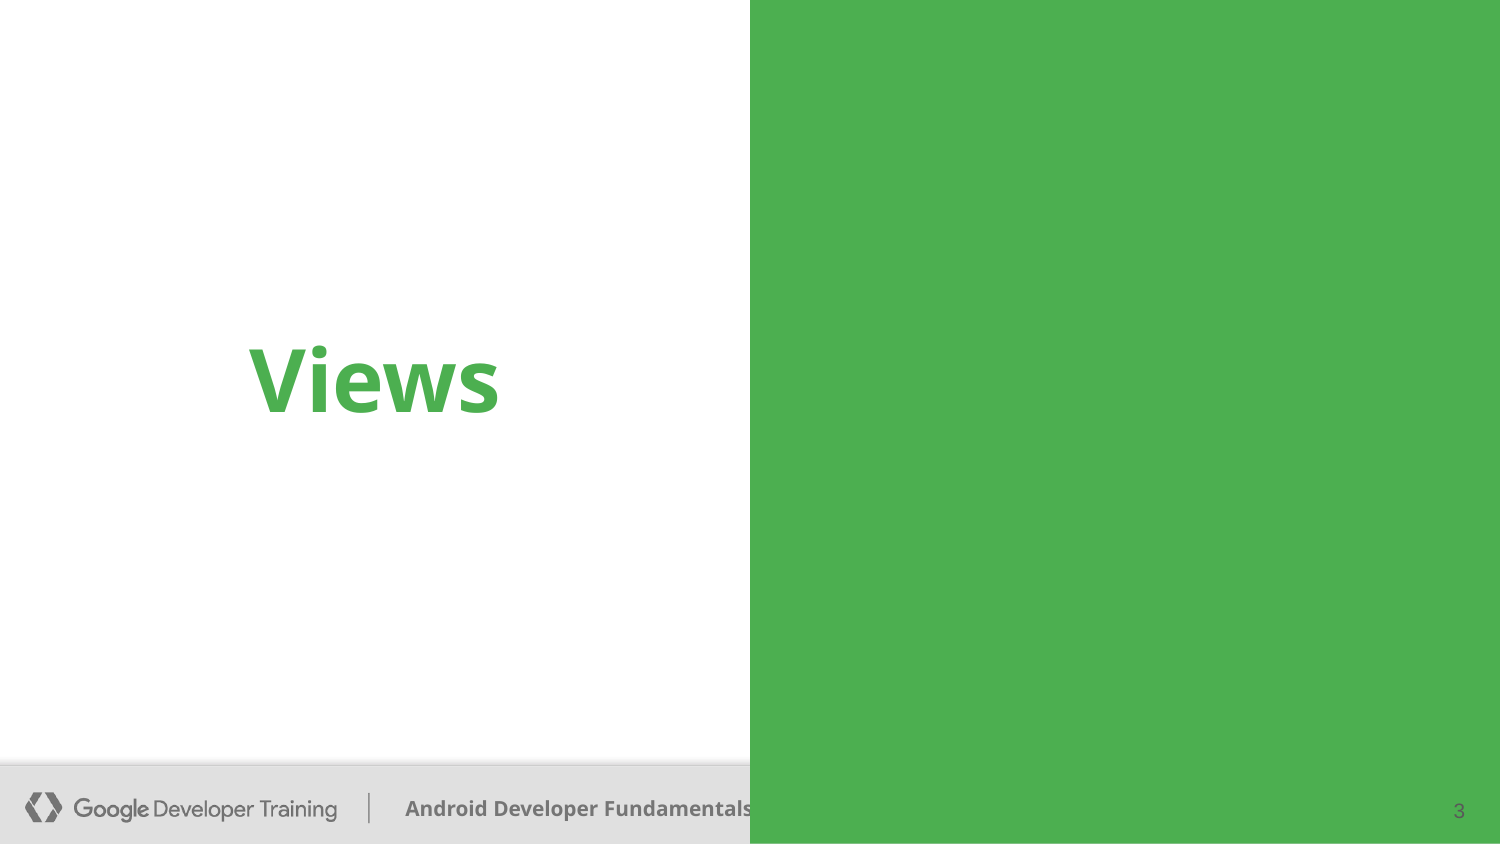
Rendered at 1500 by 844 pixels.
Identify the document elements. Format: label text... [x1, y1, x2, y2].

text_box Views [43, 202, 708, 446]
picture [0, 0, 750, 844]
text_box <number> [1389, 777, 1480, 842]
